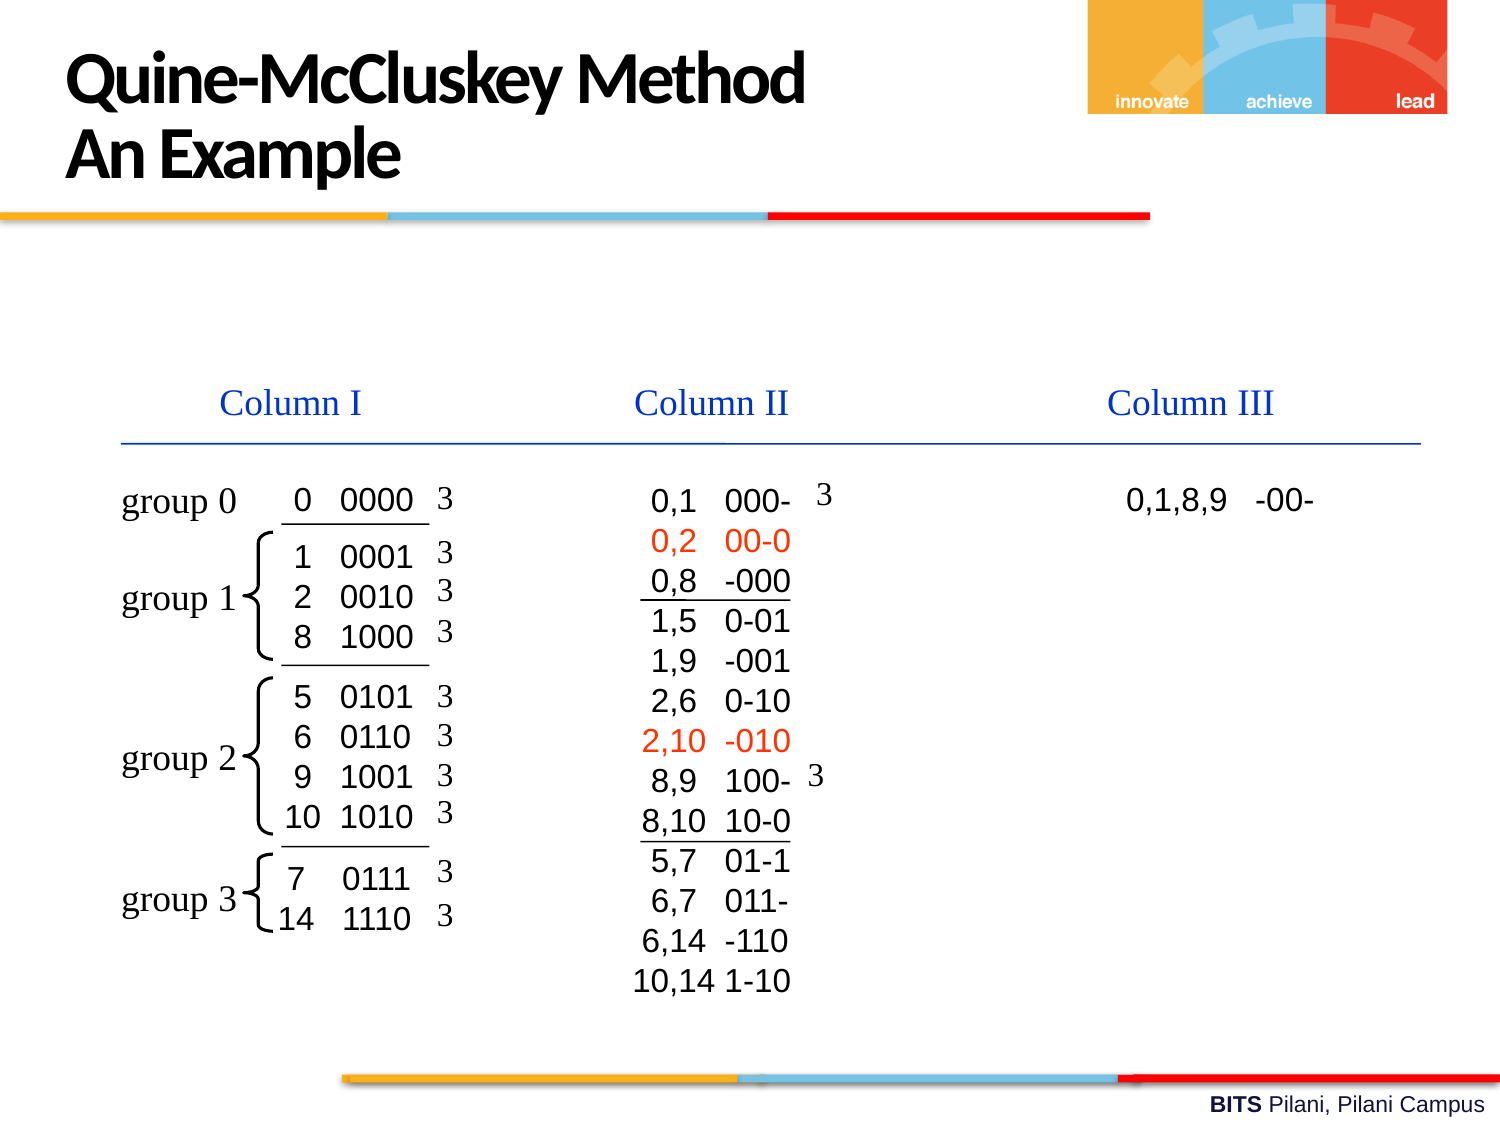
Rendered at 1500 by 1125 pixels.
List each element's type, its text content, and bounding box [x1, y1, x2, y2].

list Quine-McCluskey Method An Example [50, 24, 1088, 213]
picture [1087, 0, 1448, 114]
text_box Column II [619, 370, 805, 431]
text_box Column III [1092, 370, 1290, 431]
text_box  [801, 464, 848, 520]
text_box Column I [204, 370, 378, 431]
text_box 0,1,8,9 -00- [1065, 470, 1330, 525]
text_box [105, 468, 476, 945]
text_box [616, 472, 808, 1009]
text_box  [812, 745, 840, 801]
